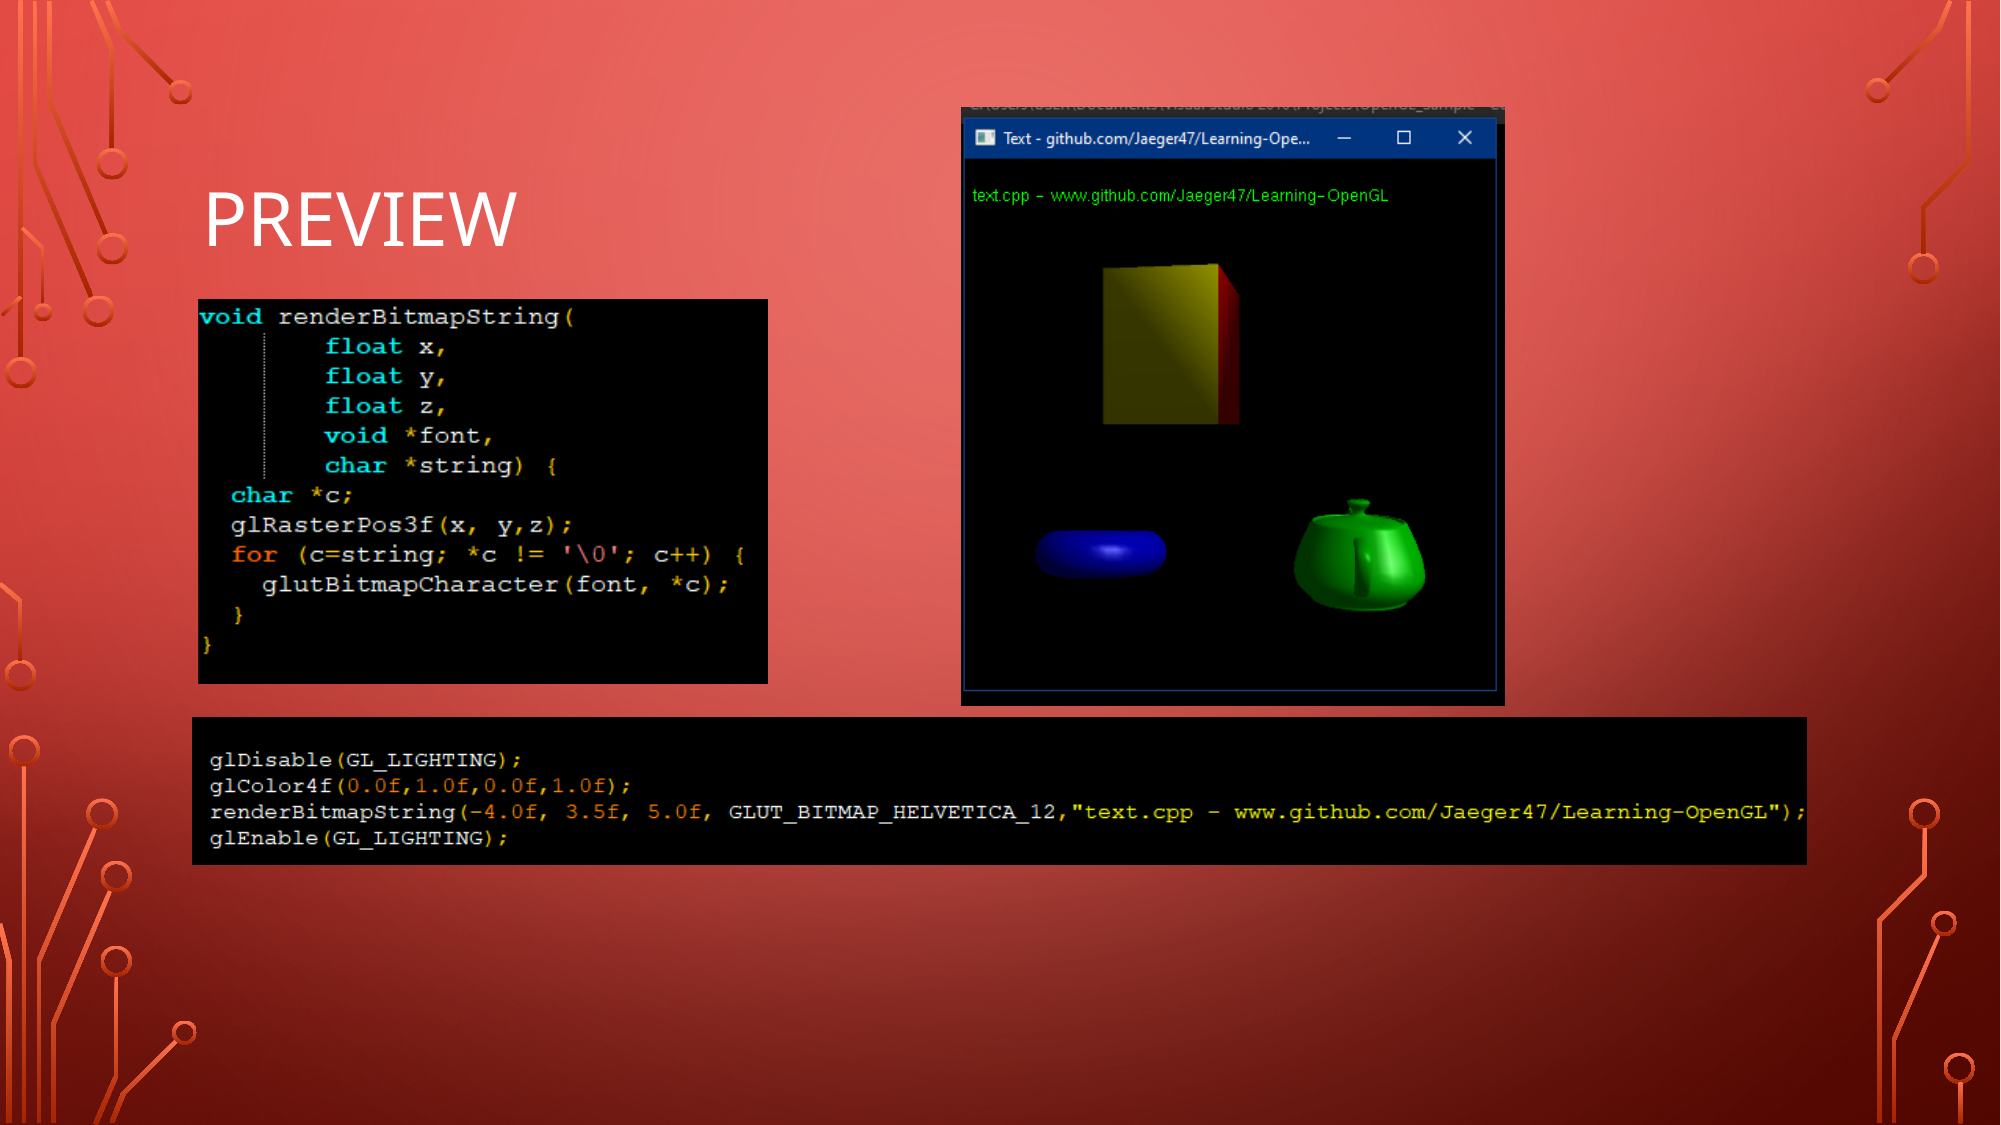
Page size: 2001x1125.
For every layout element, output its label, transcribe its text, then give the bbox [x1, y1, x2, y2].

picture [192, 717, 1807, 866]
title Preview [187, 101, 1813, 344]
picture [198, 298, 768, 684]
picture [960, 107, 1505, 706]
